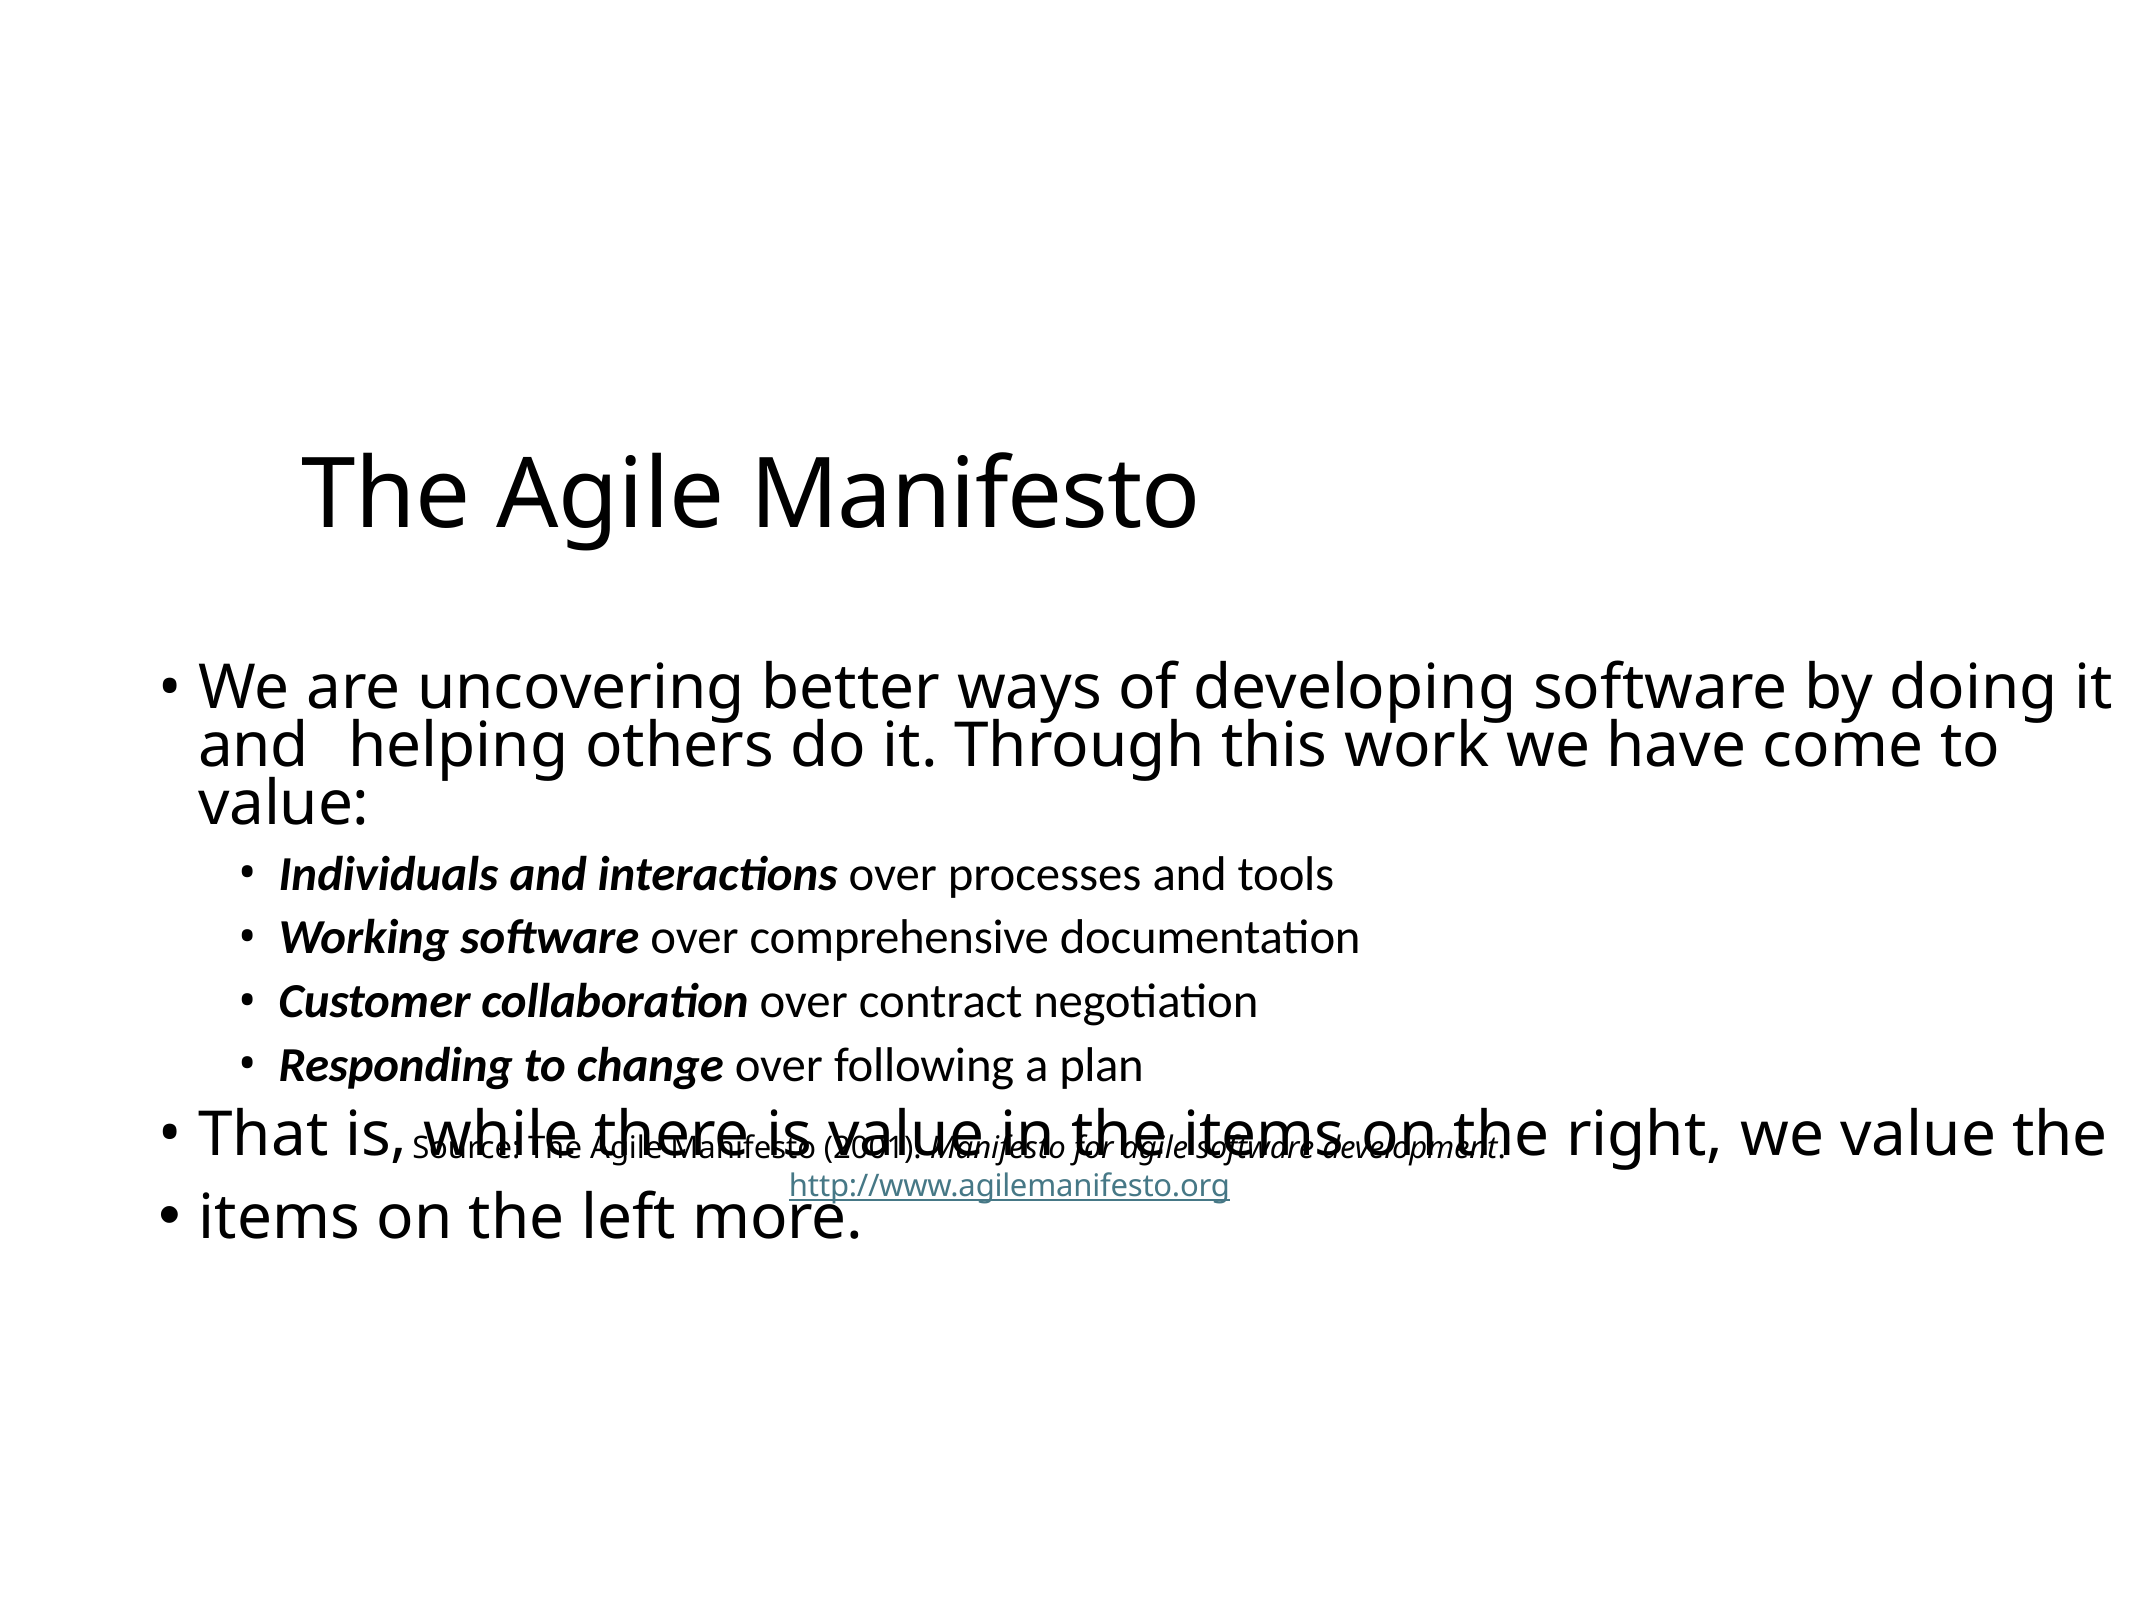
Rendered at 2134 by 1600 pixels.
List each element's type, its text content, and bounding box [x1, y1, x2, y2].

text_box Source: The Agile Manifesto (2001). Manifesto for agile software development. http://www.agilemanifesto.org [410, 1125, 1653, 1208]
list We are uncovering better ways of developing software by doing it and helping others do it. Through this work we have come to value: Individuals and interactions over processes and tools Working software over comprehensive documentation Customer collaboration over contract negotiation Responding to change over following a plan That is, while there is value in the items on the right, we value the items on the left more. [156, 654, 2120, 1577]
title The Agile Manifesto [156, 289, 2120, 622]
